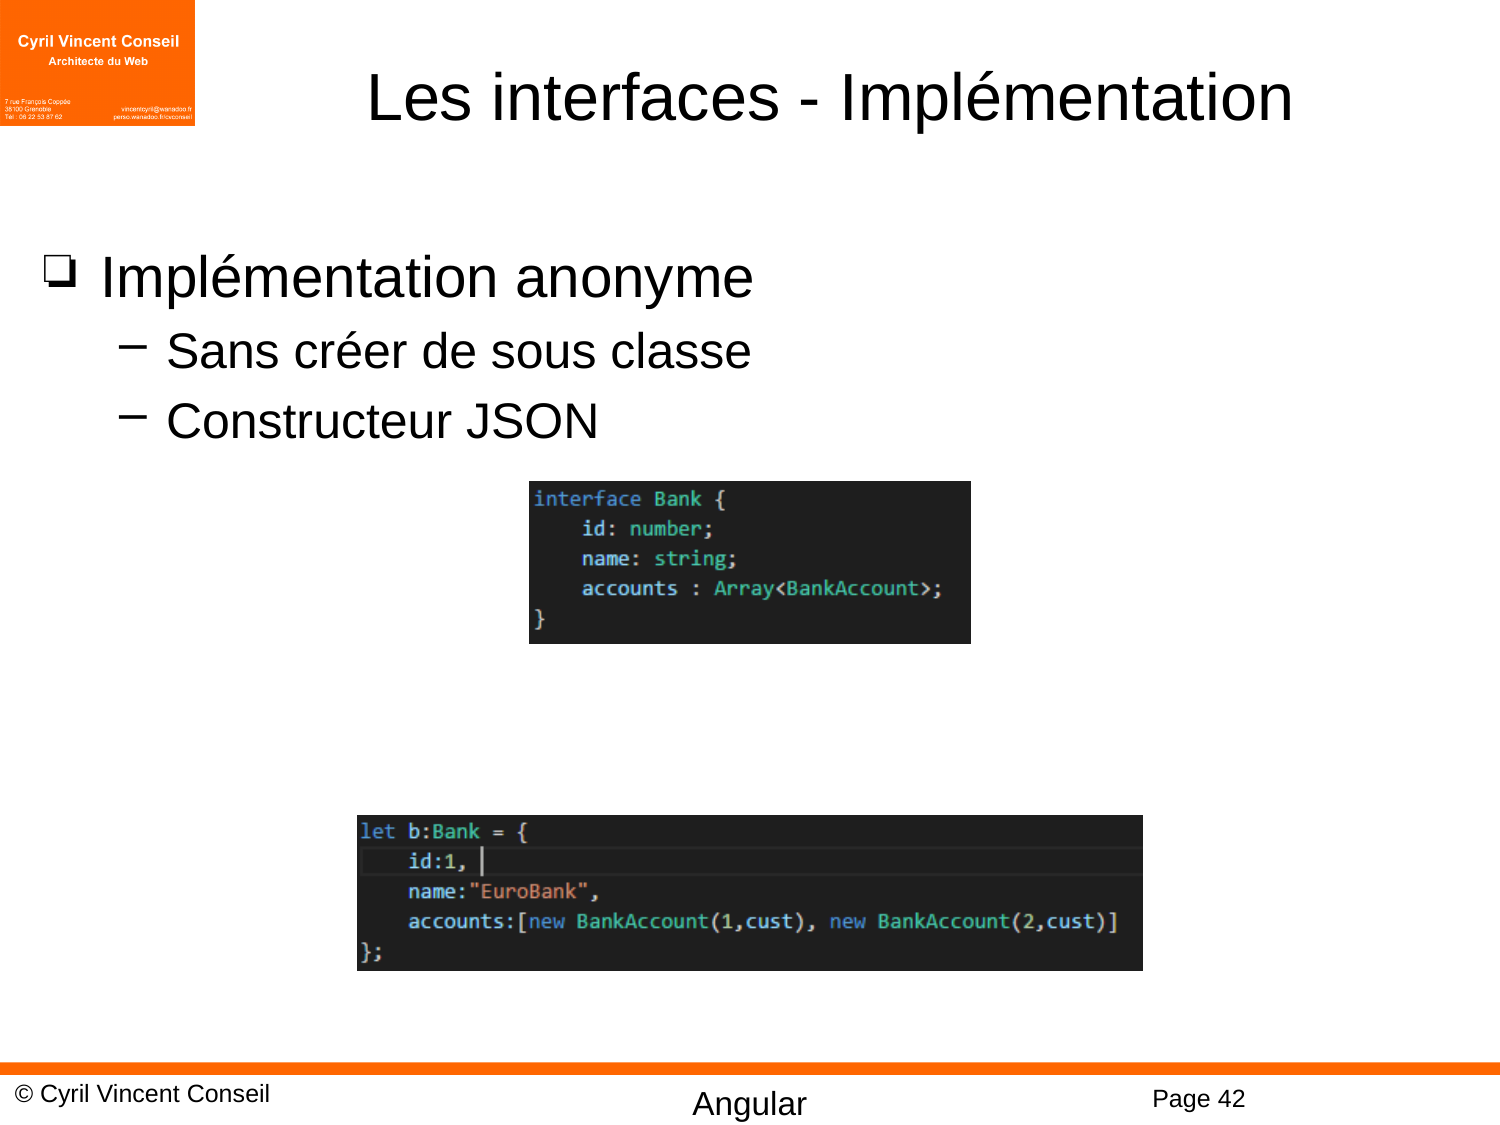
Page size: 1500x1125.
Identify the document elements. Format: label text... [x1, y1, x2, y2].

picture [529, 480, 971, 644]
text_box Implémentation anonyme Sans créer de sous classe Constructeur JSON [29, 231, 1468, 1059]
title Les interfaces - Implémentation [193, 0, 1469, 188]
picture [357, 815, 1143, 971]
picture [0, 0, 193, 126]
